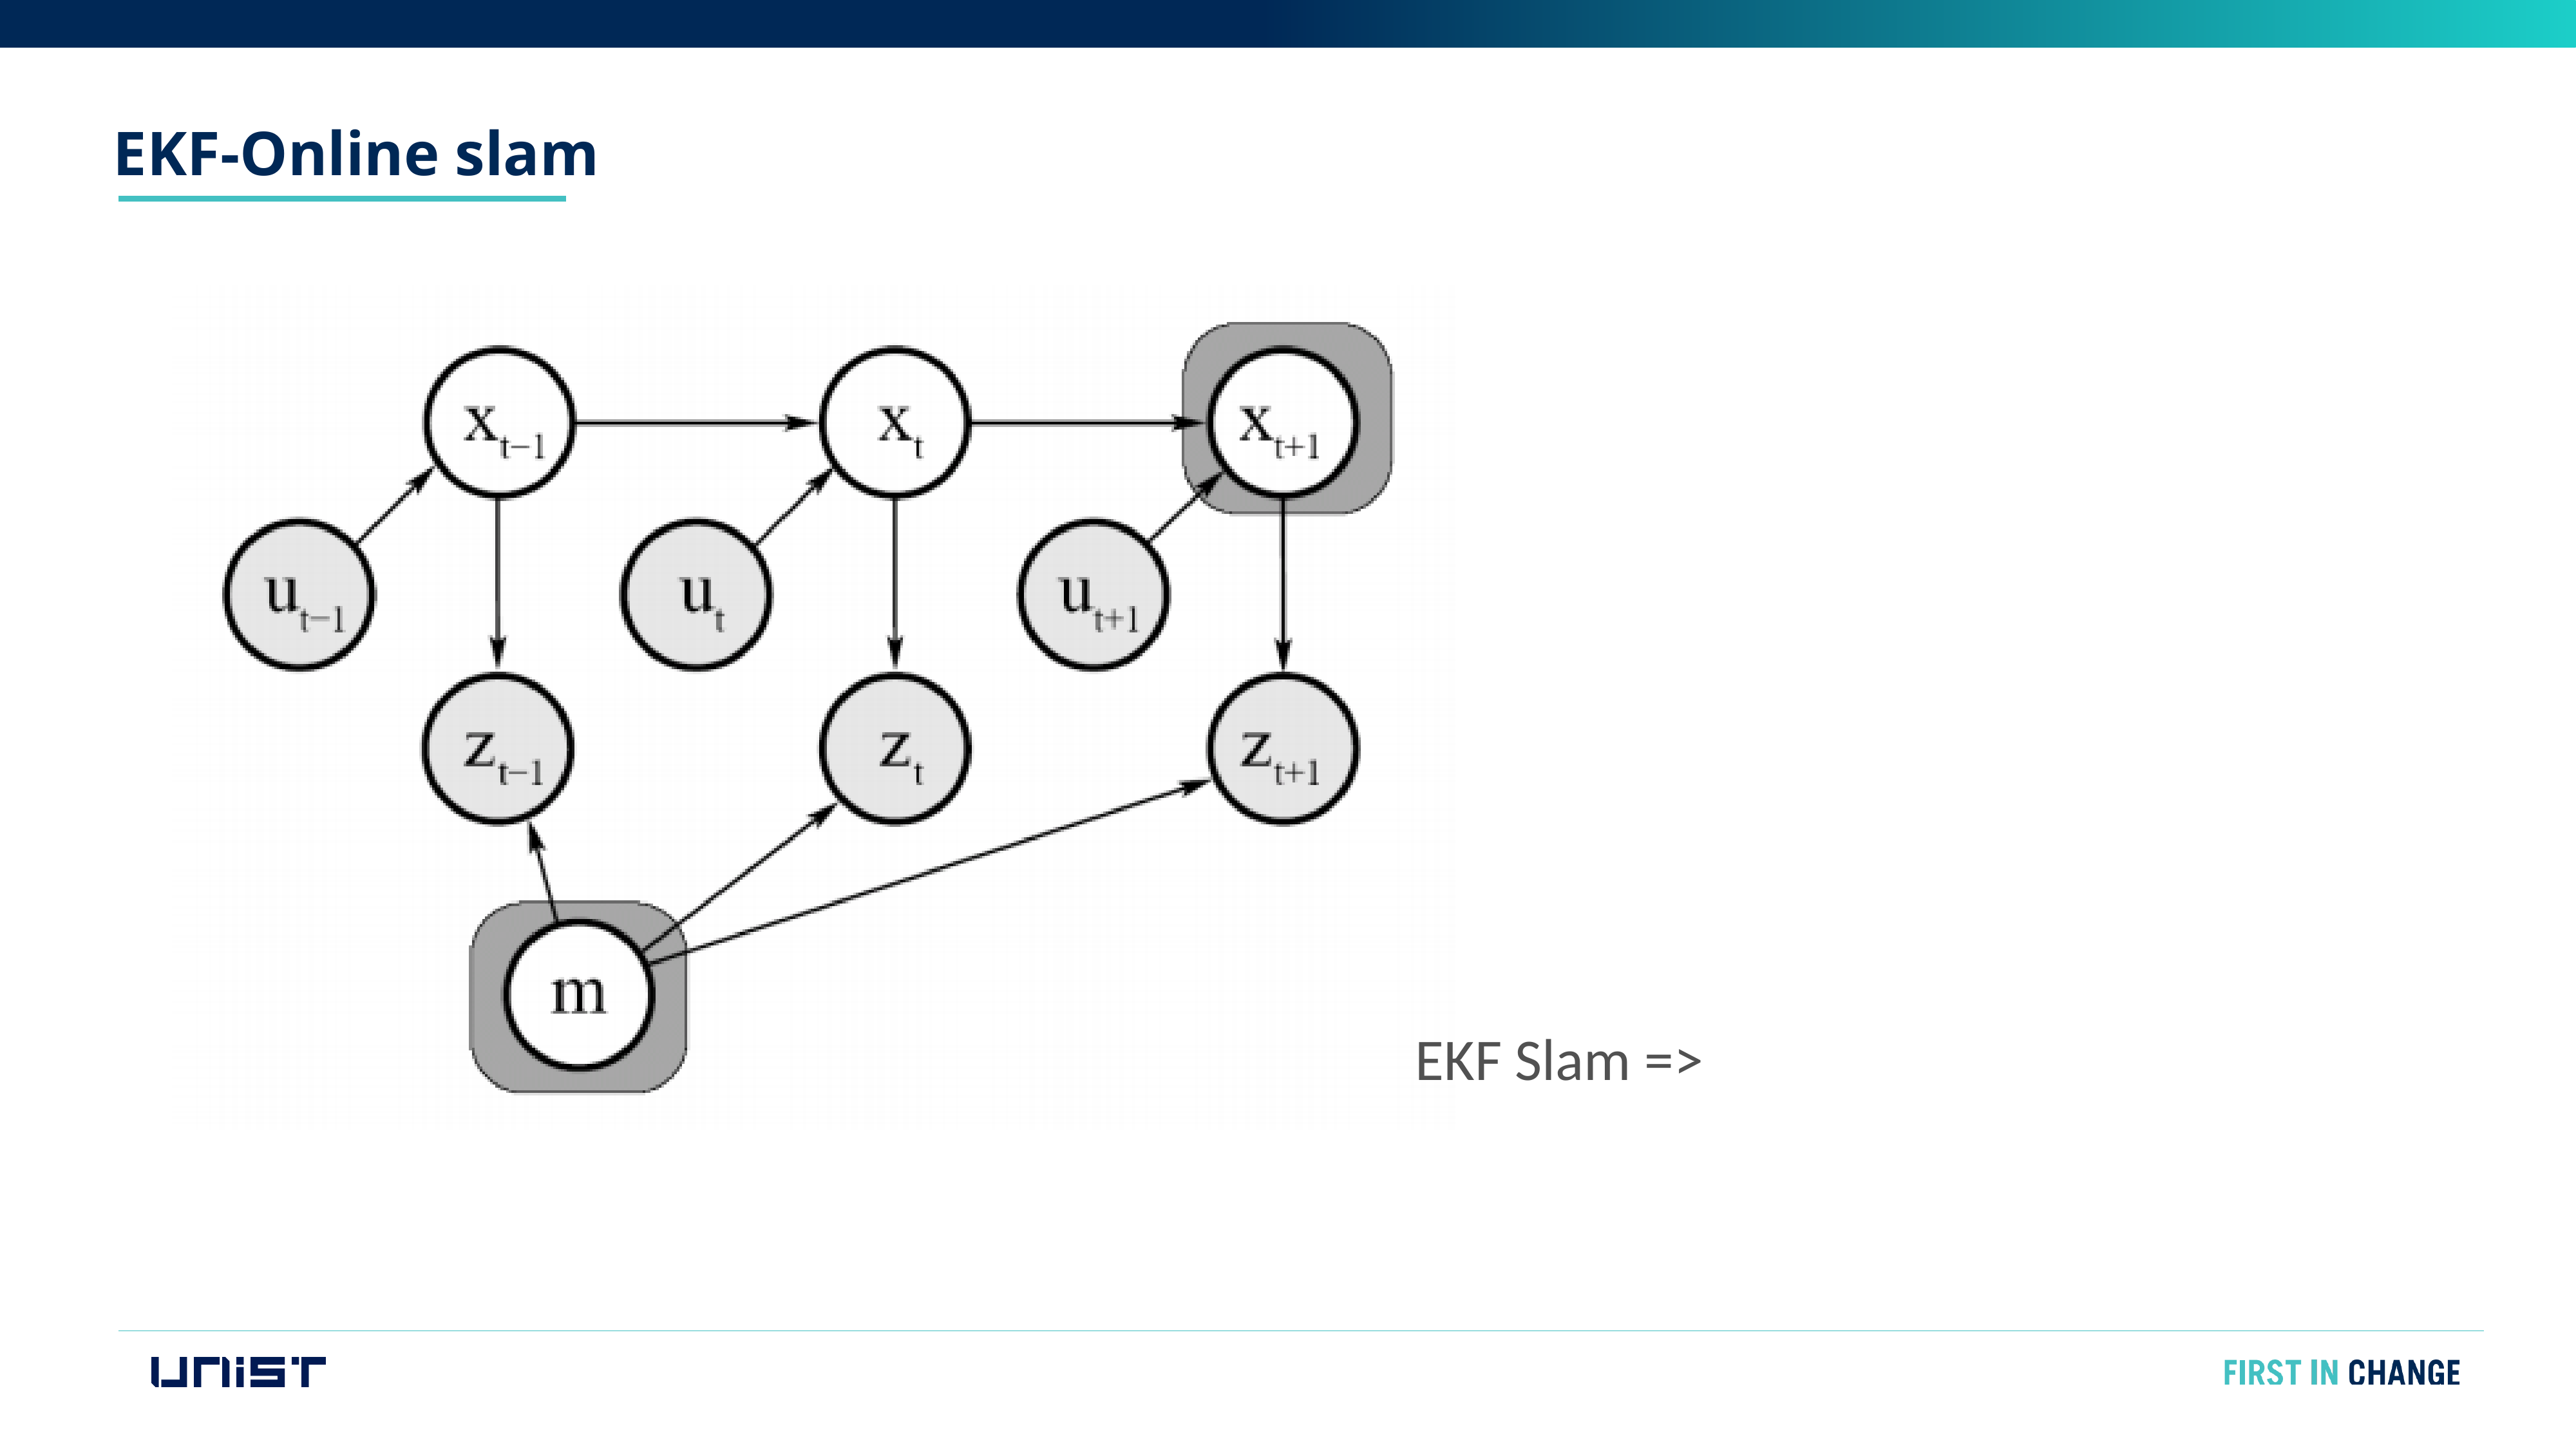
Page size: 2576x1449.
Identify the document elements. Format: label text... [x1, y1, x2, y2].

text_box EKF-Online slam [104, 109, 698, 193]
picture [2224, 1359, 2460, 1385]
picture [151, 1357, 326, 1387]
text_box [0, 0, 2576, 48]
picture [32, 254, 1564, 1180]
